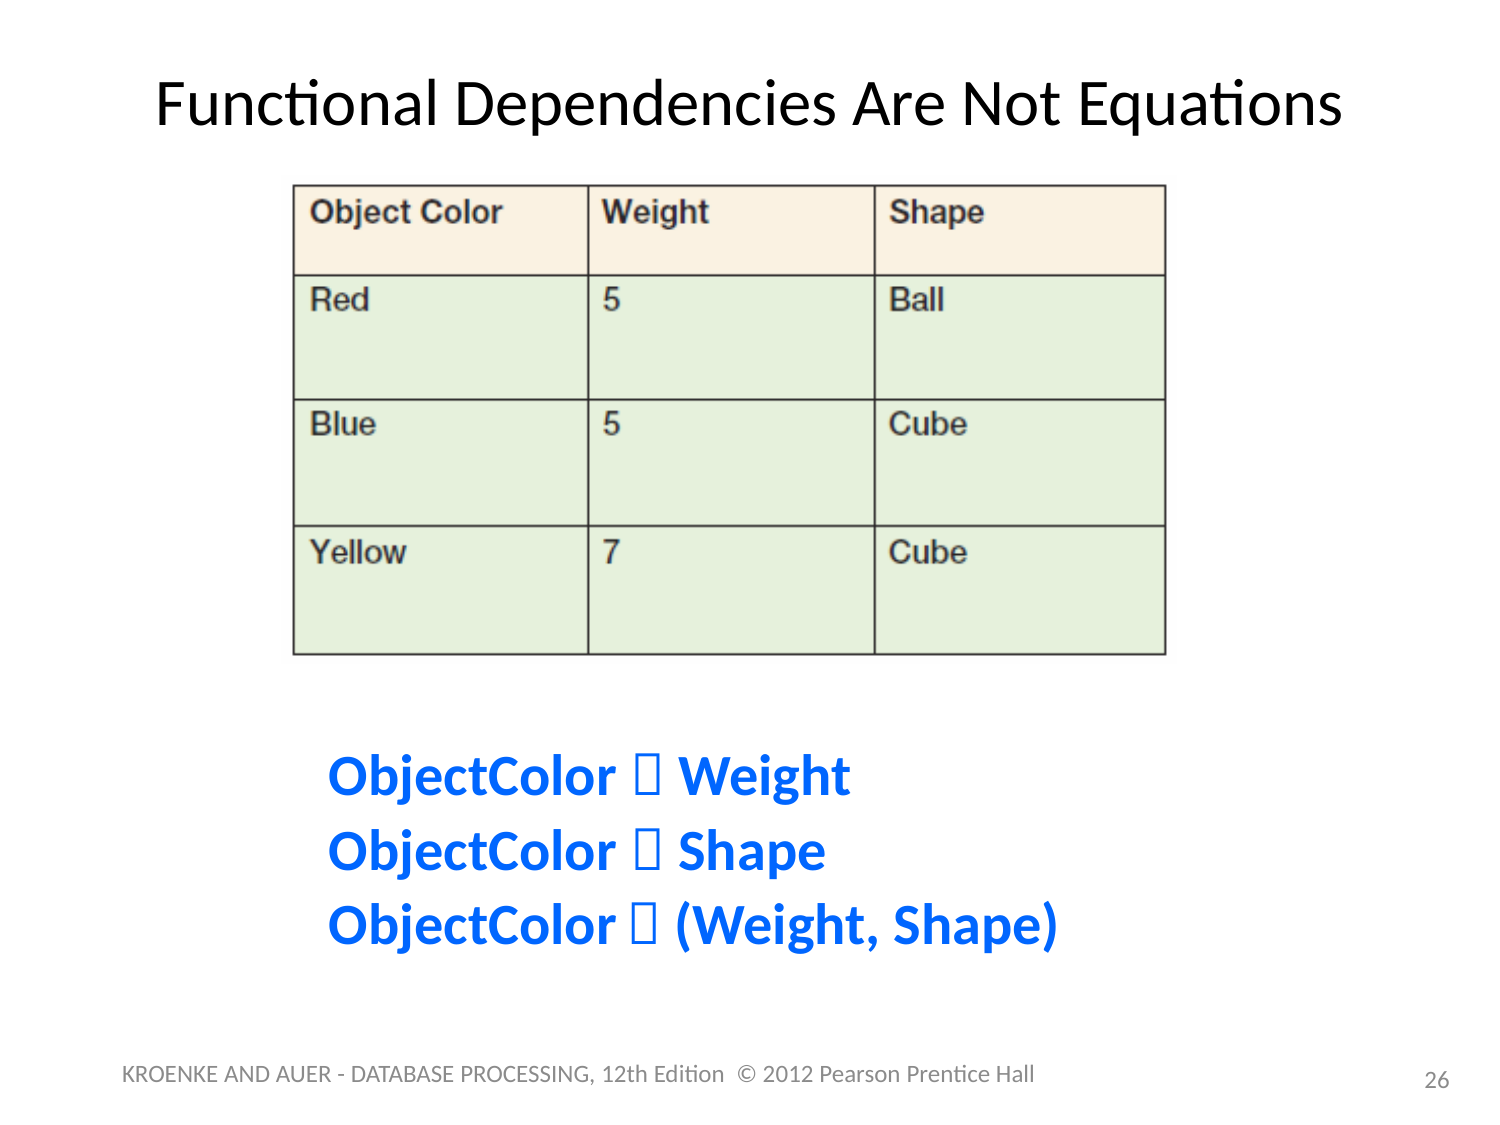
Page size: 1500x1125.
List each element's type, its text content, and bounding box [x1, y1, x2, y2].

slide_number 26 [1375, 1054, 1465, 1103]
picture [280, 175, 1178, 664]
footer KROENKE AND AUER - DATABASE PROCESSING, 12th Edition © 2012 Pearson Prentice Hall [75, 1042, 1090, 1103]
title Functional Dependencies Are Not Equations [75, 45, 1425, 153]
list ObjectColor  Weight ObjectColor  Shape ObjectColor  (Weight, Shape) [62, 737, 1413, 988]
